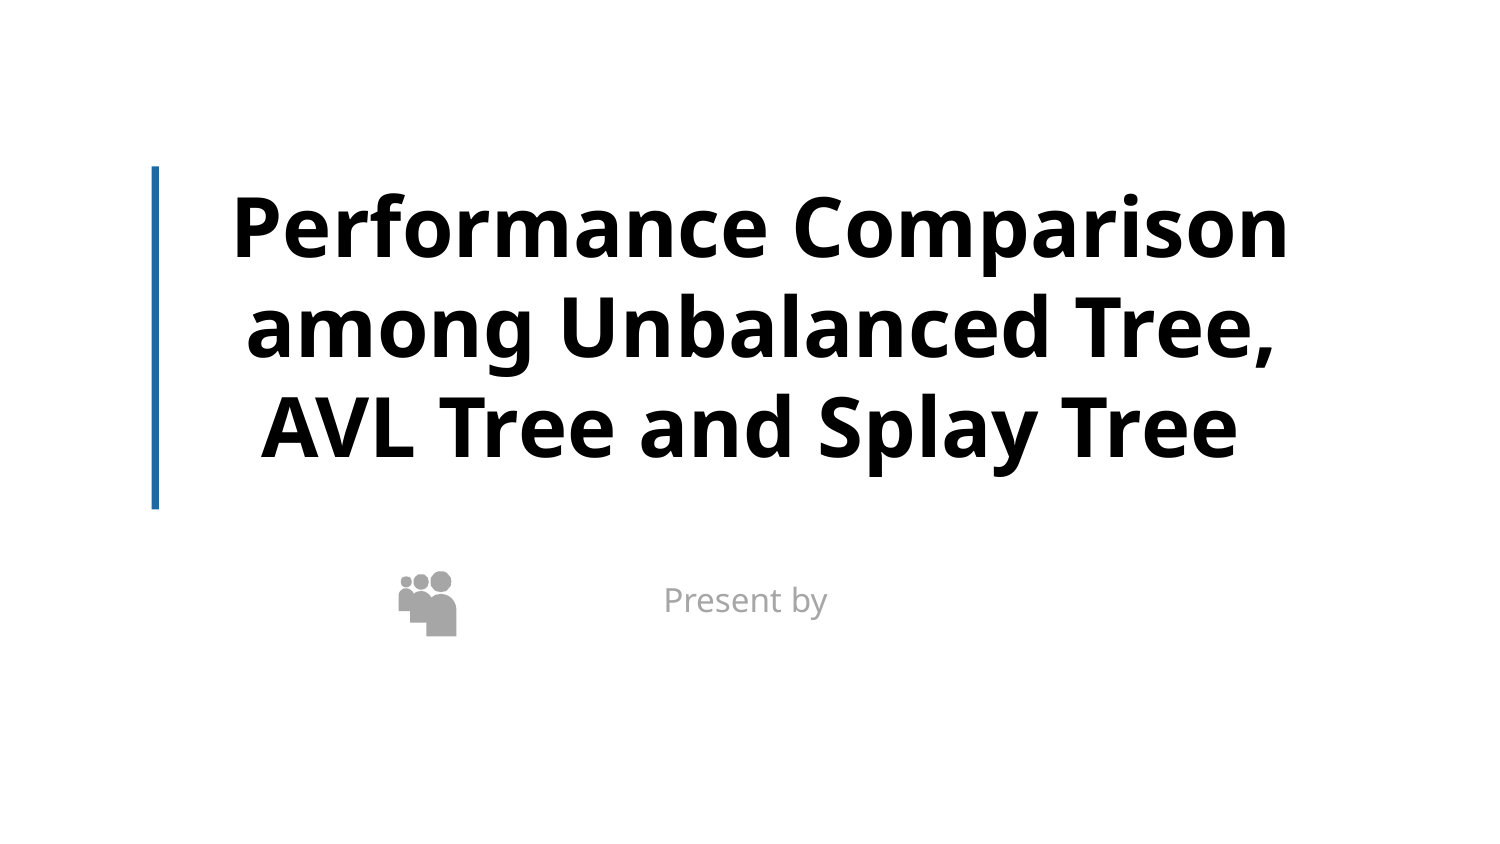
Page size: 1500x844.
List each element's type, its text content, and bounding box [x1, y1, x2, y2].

text_box [149, 164, 161, 511]
text_box Performance Comparison among Unbalanced Tree, AVL Tree and Splay Tree [174, 166, 1349, 482]
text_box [398, 571, 1044, 637]
